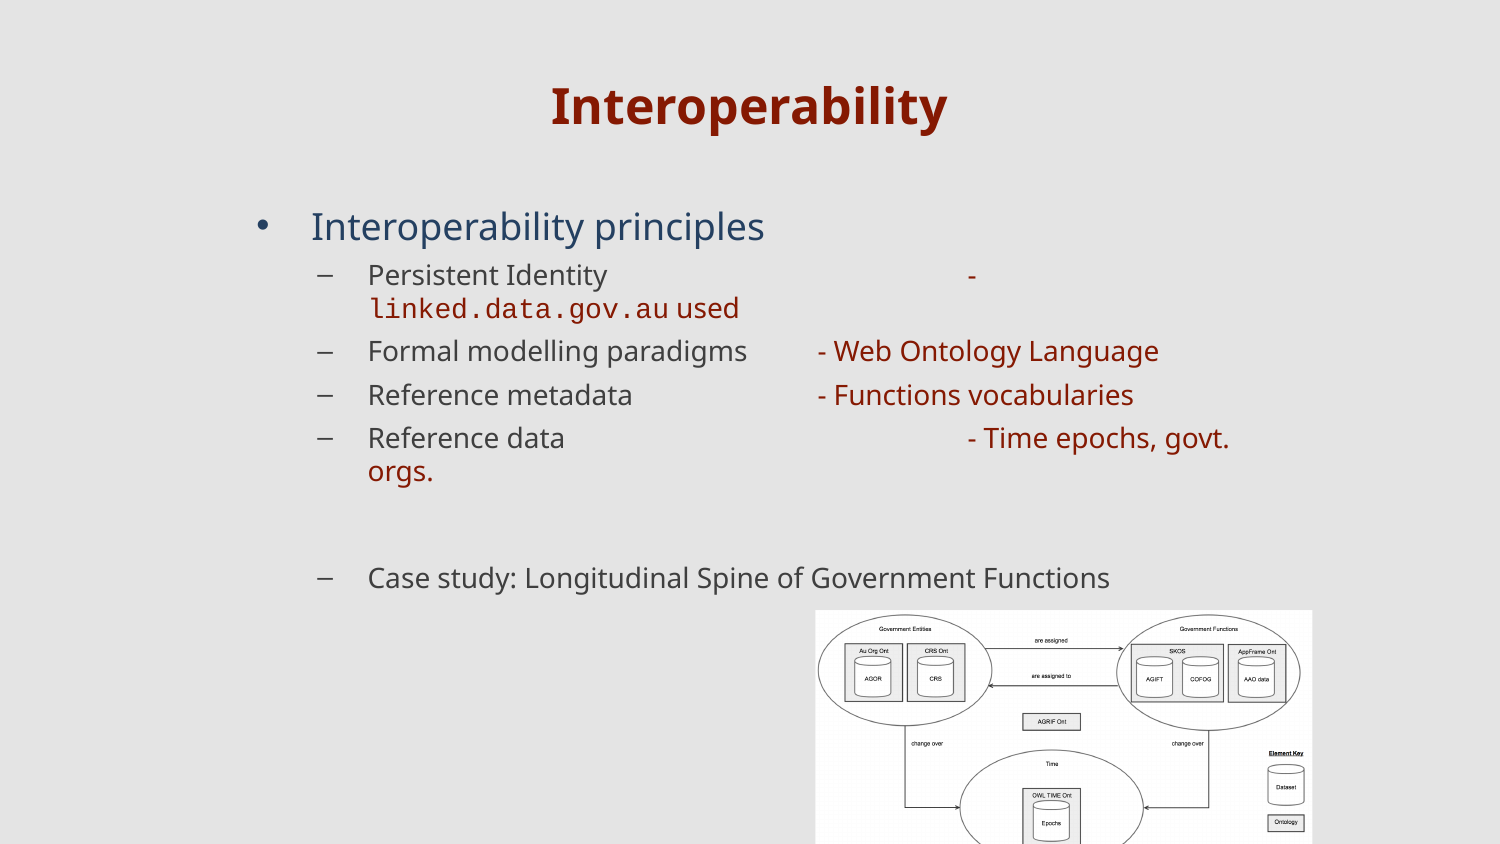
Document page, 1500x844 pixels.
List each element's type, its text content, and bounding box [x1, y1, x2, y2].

title Interoperability [75, 33, 1425, 175]
picture [815, 609, 1313, 844]
list Interoperability principles Persistent Identity - linked.data.gov.au used Formal modelling paradigms - Web Ontology Language Reference metadata - Functions vocabularies Reference data - Time epochs, govt. orgs. Case study: Longitudinal Spine of Government Functions [243, 196, 1257, 788]
